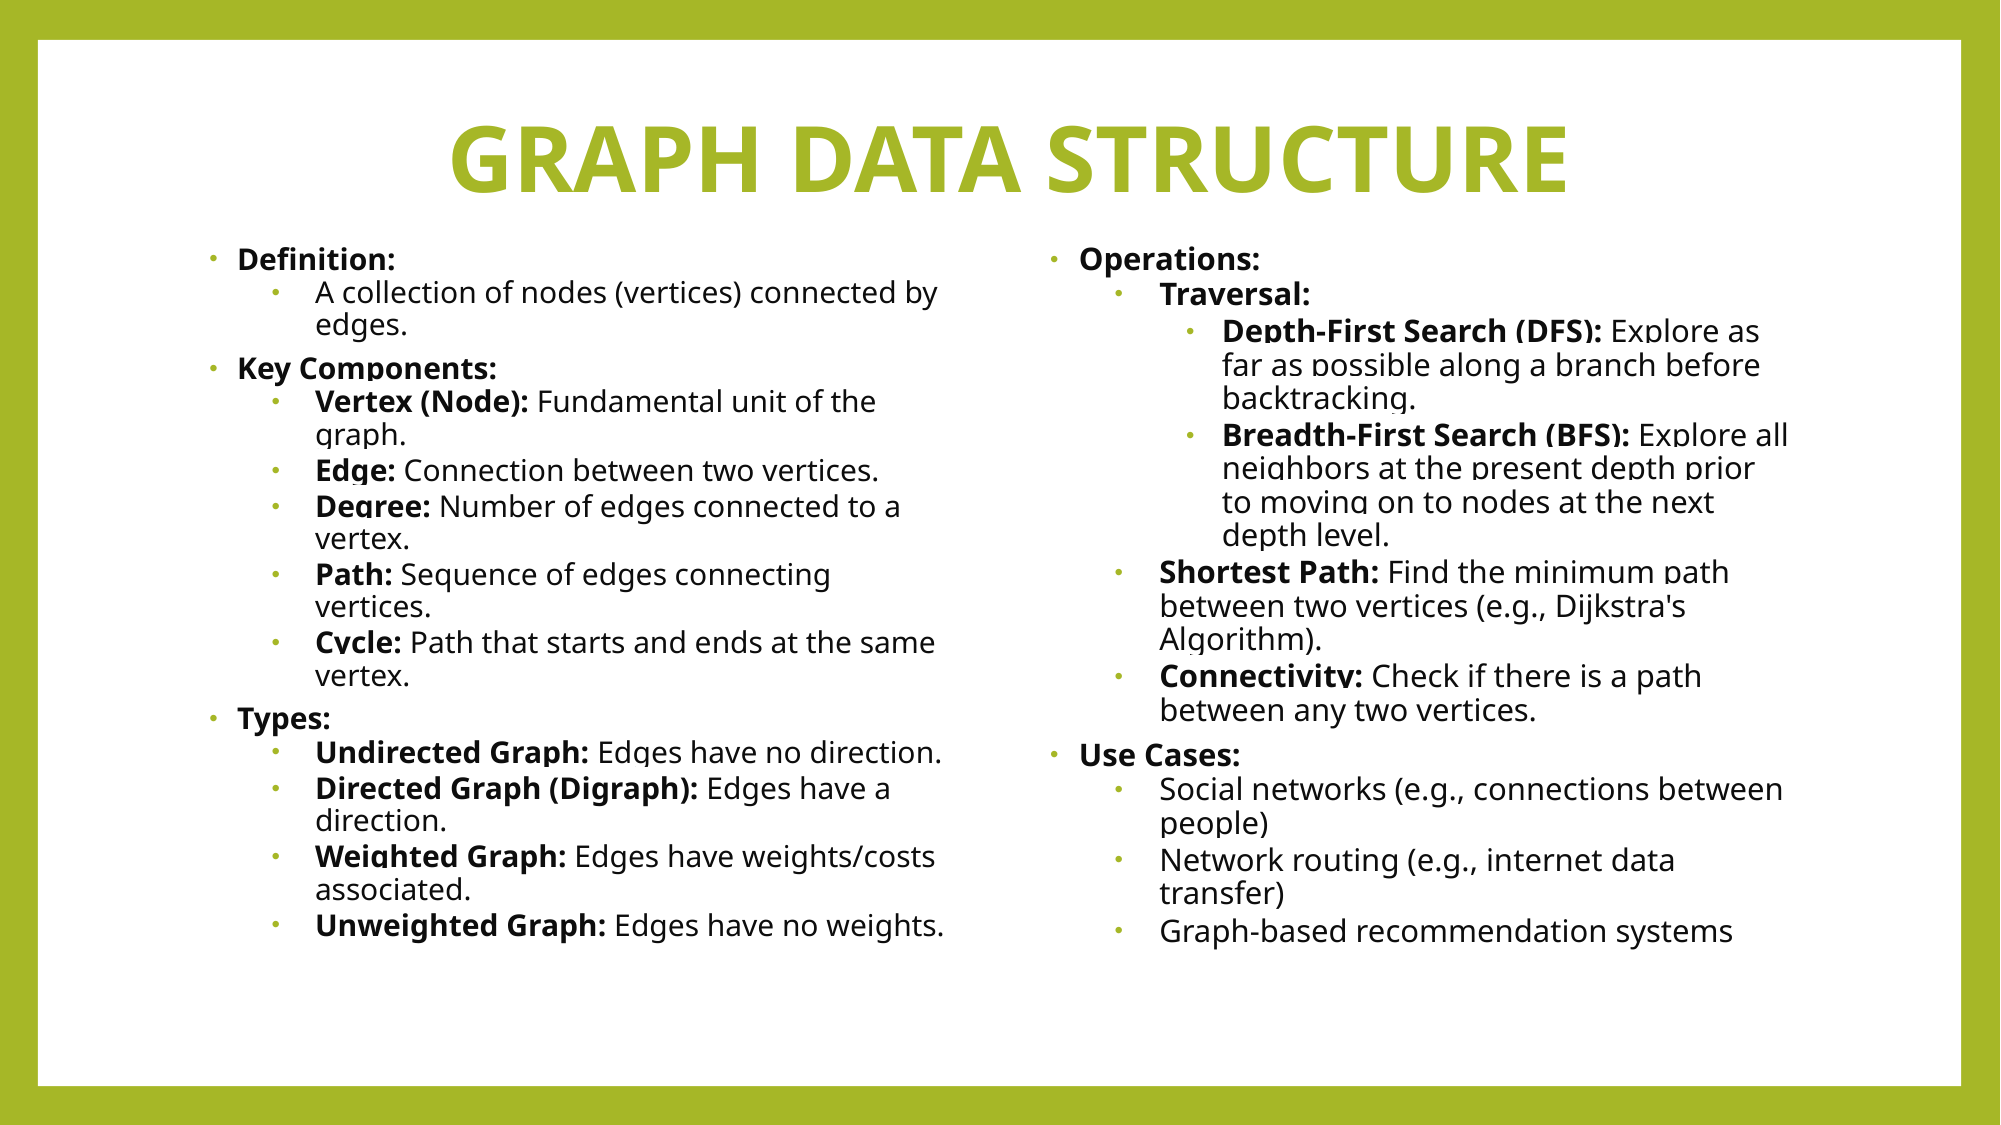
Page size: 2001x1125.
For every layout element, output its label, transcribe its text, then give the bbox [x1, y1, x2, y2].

title GRAPH DATA STRUCTURE [187, 99, 1808, 226]
list Definition: A collection of nodes (vertices) connected by edges. Key Components: Vertex (Node): Fundamental unit of the graph. Edge: Connection between two vertices. Degree: Number of edges connected to a vertex. Path: Sequence of edges connecting vertices. Cycle: Path that starts and ends at the same vertex. Types: Undirected Graph: Edges have no direction. Directed Graph (Digraph): Edges have a direction. Weighted Graph: Edges have weights/costs associated. Unweighted Graph: Edges have no weights. [187, 236, 968, 998]
list Operations: Traversal: Depth-First Search (DFS): Explore as far as possible along a branch before backtracking. Breadth-First Search (BFS): Explore all neighbors at the present depth prior to moving on to nodes at the next depth level. Shortest Path: Find the minimum path between two vertices (e.g., Dijkstra's Algorithm). Connectivity: Check if there is a path between any two vertices. Use Cases: Social networks (e.g., connections between people) Network routing (e.g., internet data transfer) Graph-based recommendation systems [1028, 236, 1809, 998]
